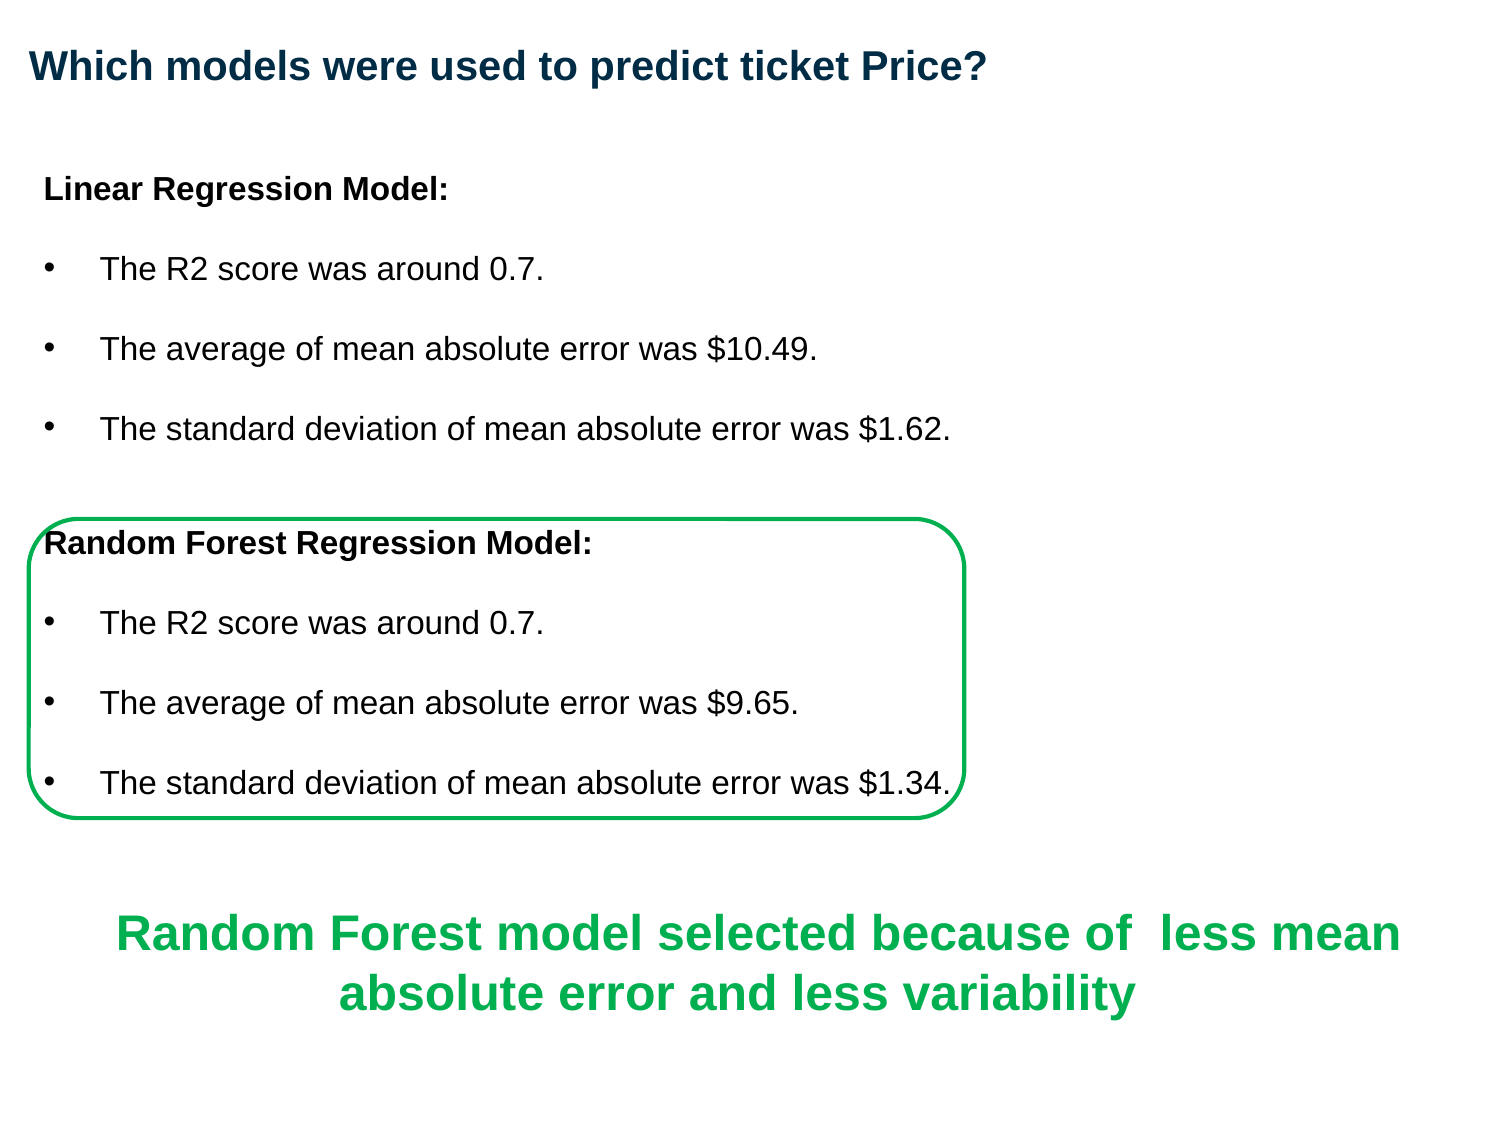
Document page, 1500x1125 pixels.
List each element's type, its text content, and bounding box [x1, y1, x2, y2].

text_box [26, 516, 967, 821]
title Which models were used to predict ticket Price? [28, 38, 1472, 88]
text_box Linear Regression Model: The R2 score was around 0.7. The average of mean absolute error was $10.49. The standard deviation of mean absolute error was $1.62. Random Forest Regression Model: The R2 score was around 0.7. The average of mean absolute error was $9.65. The standard deviation of mean absolute error was $1.34. Random Forest model selected because of less mean absolute error and less variability [28, 159, 1448, 1029]
